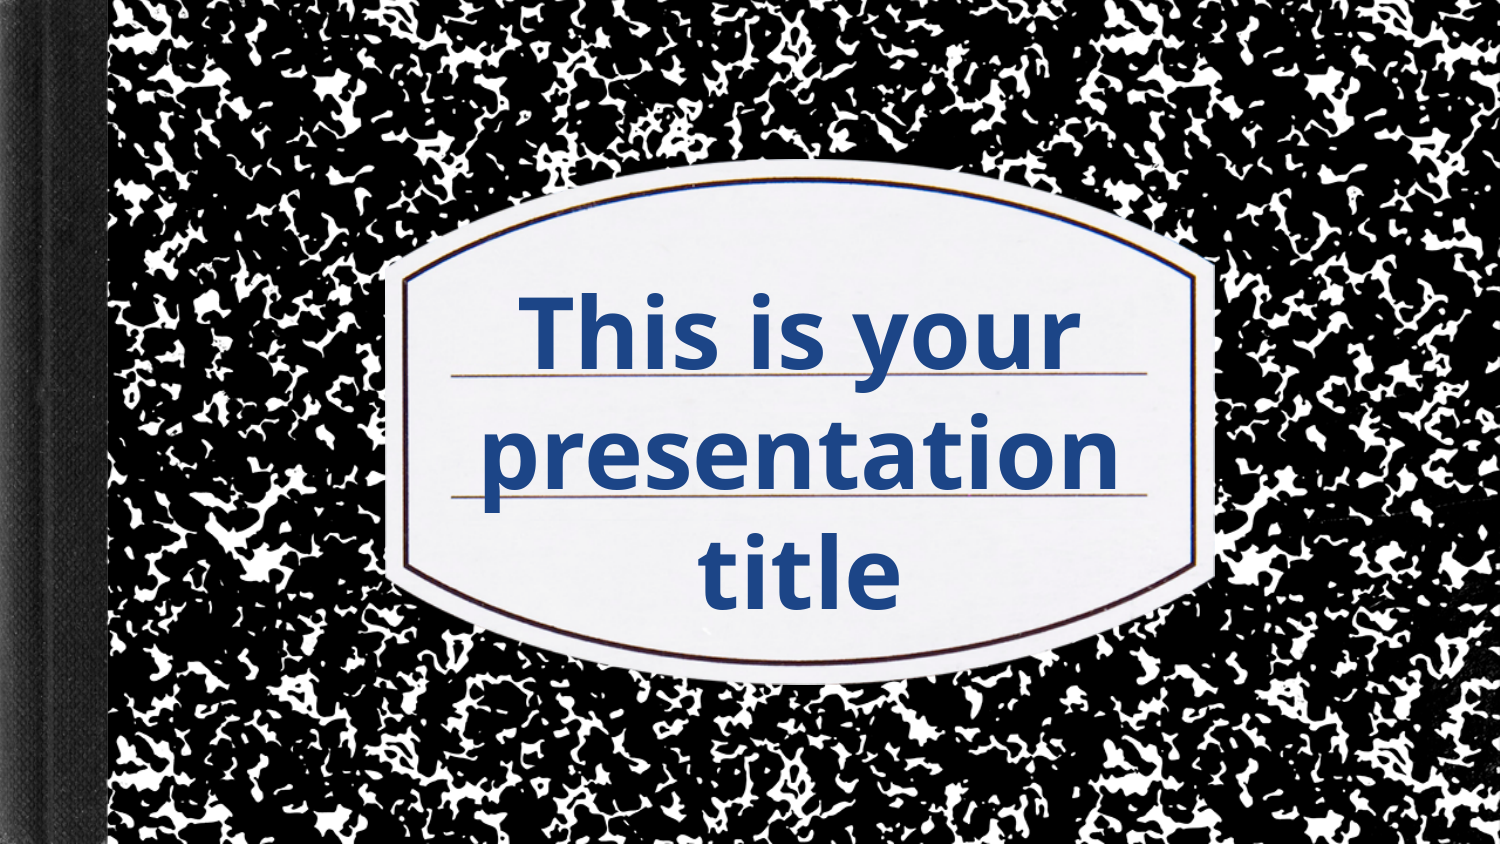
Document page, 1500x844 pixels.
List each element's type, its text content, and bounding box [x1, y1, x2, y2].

picture [0, 0, 1500, 844]
title This is your presentation title [453, 270, 1148, 505]
